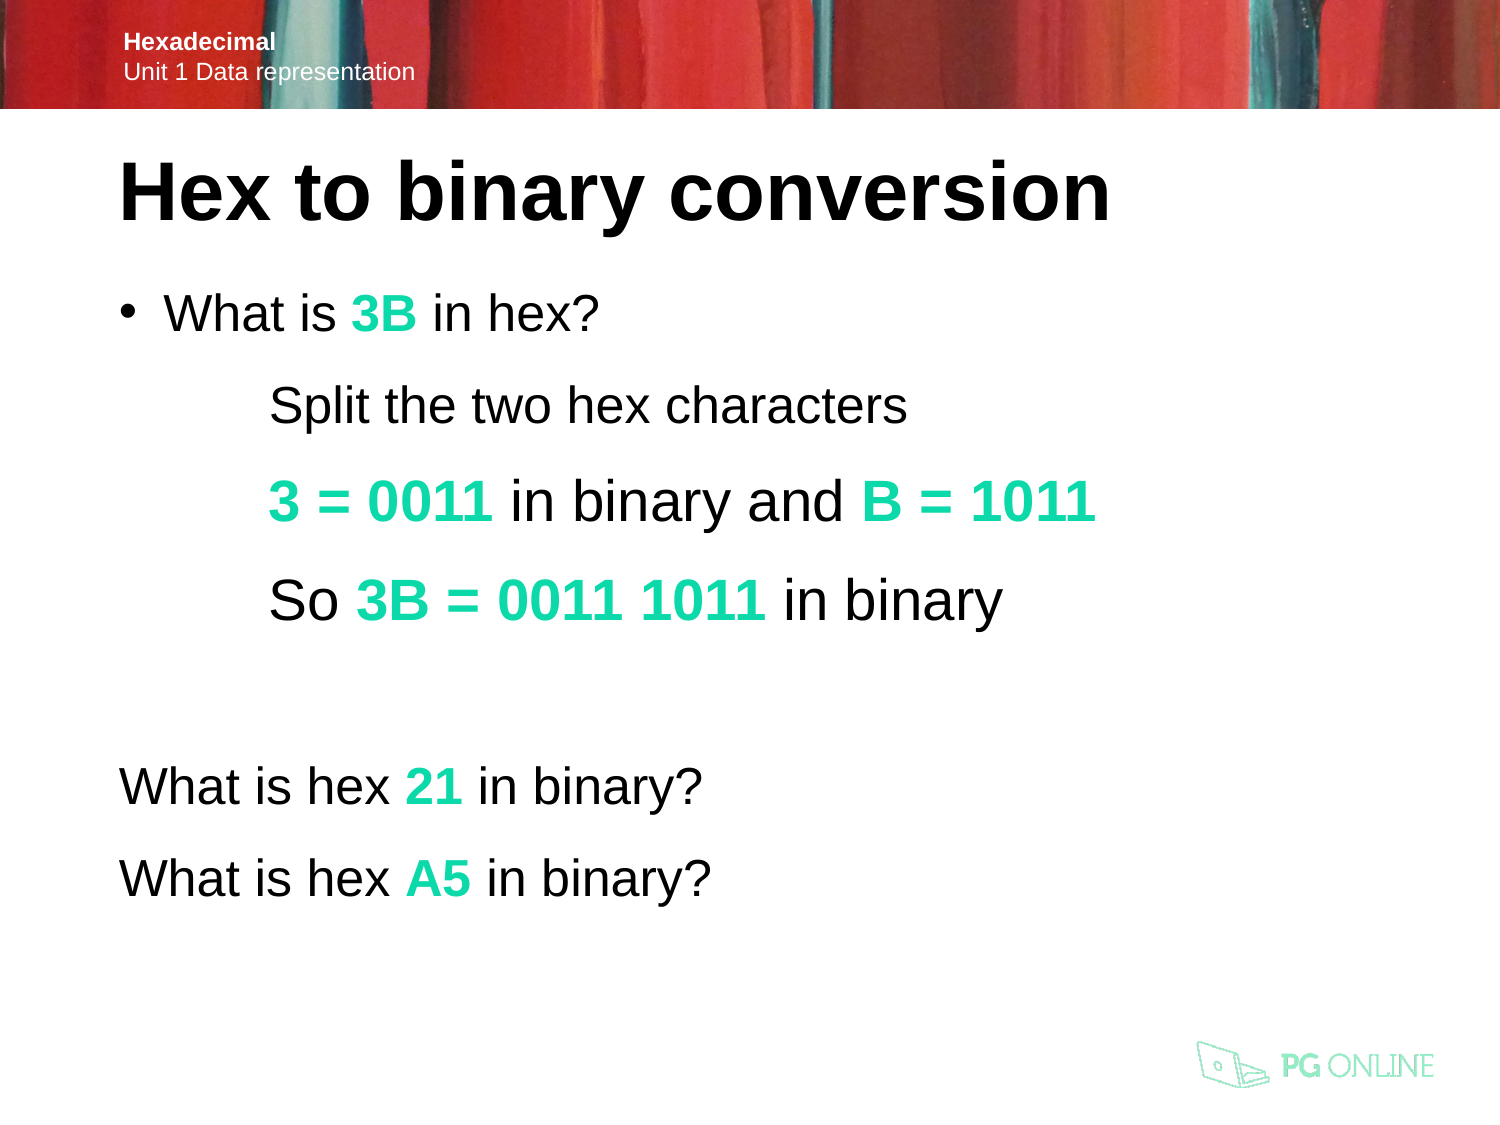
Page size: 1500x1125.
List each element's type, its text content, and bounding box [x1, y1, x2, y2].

picture [0, 0, 1500, 109]
list Hex to binary conversion [118, 148, 1401, 259]
list What is 3B in hex? Split the two hex characters 3 = 0011 in binary and B = 1011 So 3B = 0011 1011 in binary What is hex 21 in binary? What is hex A5 in binary? [118, 279, 1398, 847]
